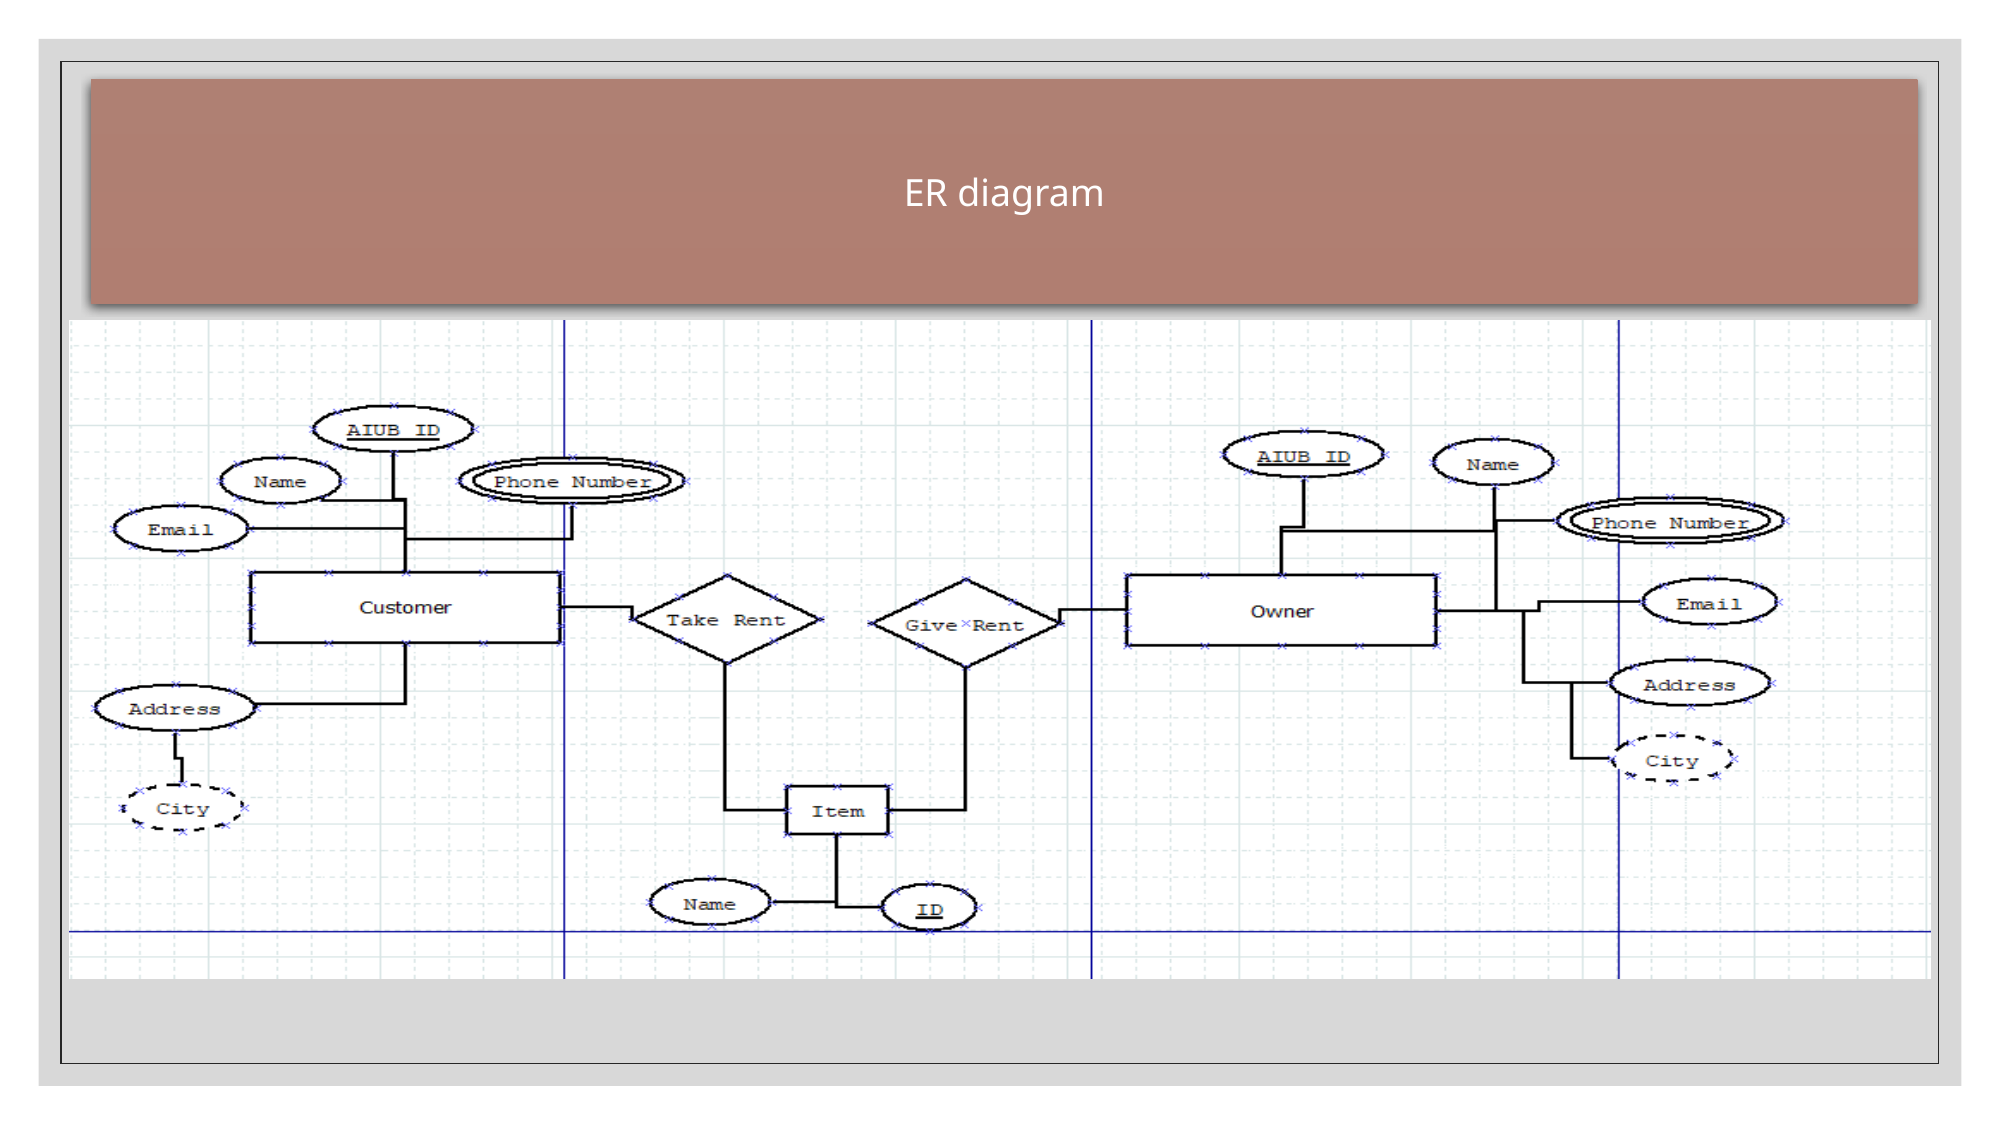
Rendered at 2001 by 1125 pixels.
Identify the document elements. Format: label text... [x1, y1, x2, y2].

text_box ER diagram [91, 79, 1918, 304]
picture [69, 320, 1931, 979]
